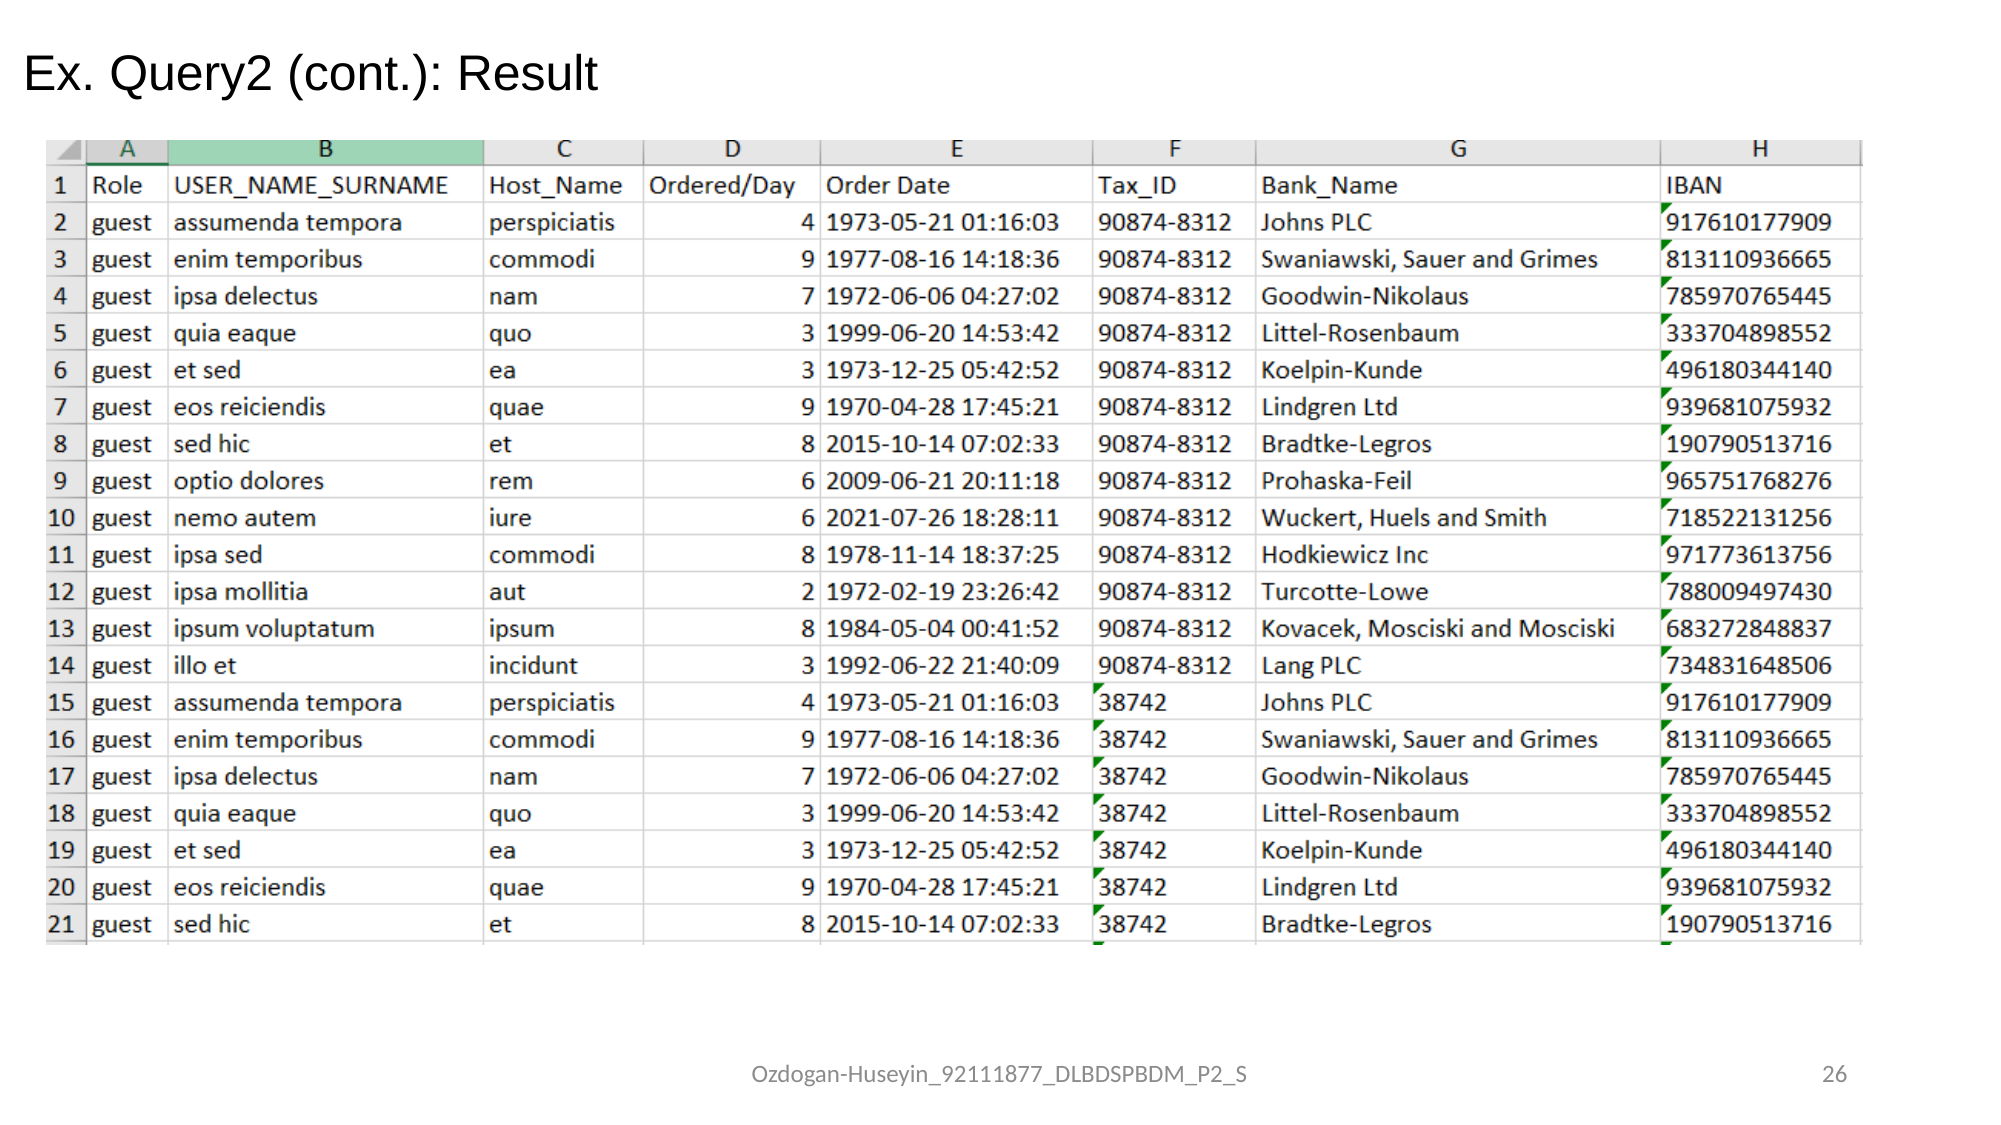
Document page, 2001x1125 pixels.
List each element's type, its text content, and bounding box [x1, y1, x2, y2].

slide_number 26 [1412, 1042, 1863, 1103]
footer Ozdogan-Huseyin_92111877_DLBDSPBDM_P2_S [662, 1042, 1338, 1103]
title Ex. Query2 (cont.): Result [23, 35, 1965, 106]
picture [46, 139, 1863, 945]
